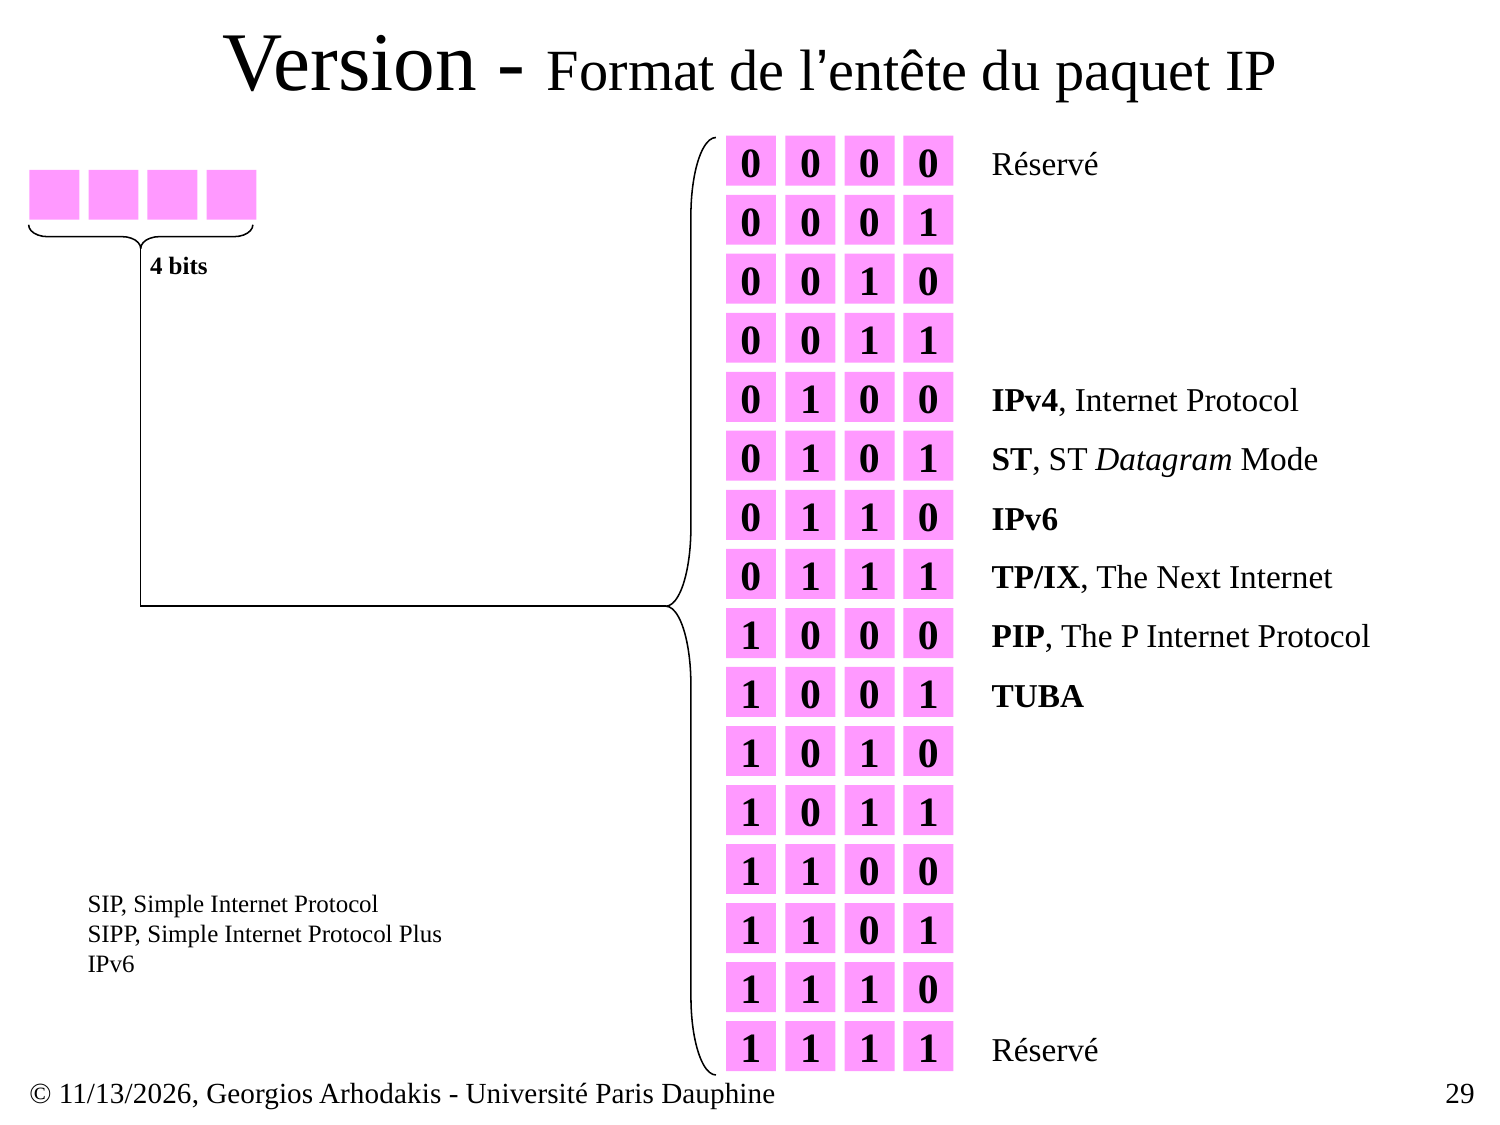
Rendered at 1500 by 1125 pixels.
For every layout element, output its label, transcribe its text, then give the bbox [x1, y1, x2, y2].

text_box 1 [903, 430, 954, 481]
text_box ST, ST Datagram Mode [991, 436, 1376, 479]
text_box Réservé [991, 1027, 1376, 1069]
text_box IPv4, Internet Protocol [991, 377, 1376, 419]
text_box 1 [903, 1021, 954, 1072]
text_box 1 [785, 844, 836, 894]
text_box 1 [785, 371, 836, 422]
text_box 0 [903, 253, 954, 304]
text_box 0 [903, 962, 954, 1013]
text_box 0 [844, 371, 895, 422]
text_box 1 [903, 785, 954, 836]
text_box 0 [903, 608, 954, 659]
text_box 4 bits [150, 249, 210, 280]
text_box 0 [785, 666, 836, 717]
text_box TP/IX, The Next Internet [991, 554, 1376, 597]
title Version - Format de l’entête du paquet IP [112, 0, 1388, 159]
text_box [88, 169, 139, 220]
text_box 1 [726, 903, 776, 954]
text_box 1 [844, 489, 895, 540]
text_box 1 [785, 962, 836, 1013]
text_box 0 [726, 194, 776, 245]
text_box 1 [726, 666, 776, 717]
text_box 1 [844, 962, 895, 1013]
text_box 1 [844, 726, 895, 776]
text_box 1 [844, 312, 895, 363]
slide_number 29 [1162, 1074, 1475, 1110]
text_box 1 [726, 726, 776, 776]
text_box 1 [726, 785, 776, 836]
text_box 0 [844, 135, 895, 186]
text_box 0 [844, 666, 895, 717]
text_box 1 [844, 253, 895, 304]
text_box 1 [785, 903, 836, 954]
text_box [147, 169, 198, 220]
text_box 0 [785, 135, 836, 186]
text_box 0 [844, 903, 895, 954]
text_box 1 [785, 548, 836, 599]
text_box 0 [844, 194, 895, 245]
footer Georgios Arhodakis - Université Paris Dauphine [206, 1074, 1093, 1110]
text_box 1 [726, 844, 776, 894]
text_box 0 [785, 253, 836, 304]
text_box 1 [903, 903, 954, 954]
text_box 0 [785, 785, 836, 836]
text_box 0 [785, 608, 836, 659]
text_box 0 [844, 844, 895, 894]
text_box 1 [844, 785, 895, 836]
text_box SIP, Simple Internet Protocol SIPP, Simple Internet Protocol Plus IPv6 [87, 887, 463, 978]
text_box 1 [844, 548, 895, 599]
text_box 0 [726, 312, 776, 363]
text_box IPv6 [991, 495, 1376, 538]
text_box 1 [726, 608, 776, 659]
text_box 0 [903, 135, 954, 186]
text_box 0 [844, 430, 895, 481]
text_box 0 [726, 430, 776, 481]
text_box 0 [785, 194, 836, 245]
text_box 1 [903, 666, 954, 717]
text_box 0 [903, 844, 954, 894]
text_box 1 [844, 1021, 895, 1072]
text_box 1 [785, 1021, 836, 1072]
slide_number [29, 1074, 206, 1110]
text_box [666, 137, 716, 1075]
text_box 0 [726, 548, 776, 599]
text_box 0 [726, 253, 776, 304]
text_box 0 [903, 371, 954, 422]
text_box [224, 164, 583, 691]
text_box 1 [726, 962, 776, 1013]
text_box Réservé [991, 141, 1376, 184]
text_box [29, 169, 80, 220]
text_box 0 [726, 371, 776, 422]
text_box 0 [903, 489, 954, 540]
text_box 1 [903, 194, 954, 245]
text_box 1 [785, 489, 836, 540]
text_box 0 [785, 726, 836, 776]
text_box PIP, The P Internet Protocol [991, 613, 1376, 656]
text_box 0 [785, 312, 836, 363]
text_box TUBA [991, 672, 1376, 715]
text_box 0 [844, 608, 895, 659]
text_box 1 [903, 548, 954, 599]
text_box 0 [726, 489, 776, 540]
text_box 1 [903, 312, 954, 363]
text_box 1 [726, 1021, 776, 1072]
text_box [206, 169, 219, 220]
text_box 0 [726, 135, 776, 186]
text_box [28, 224, 219, 248]
text_box 1 [785, 430, 836, 481]
text_box 0 [903, 726, 954, 776]
